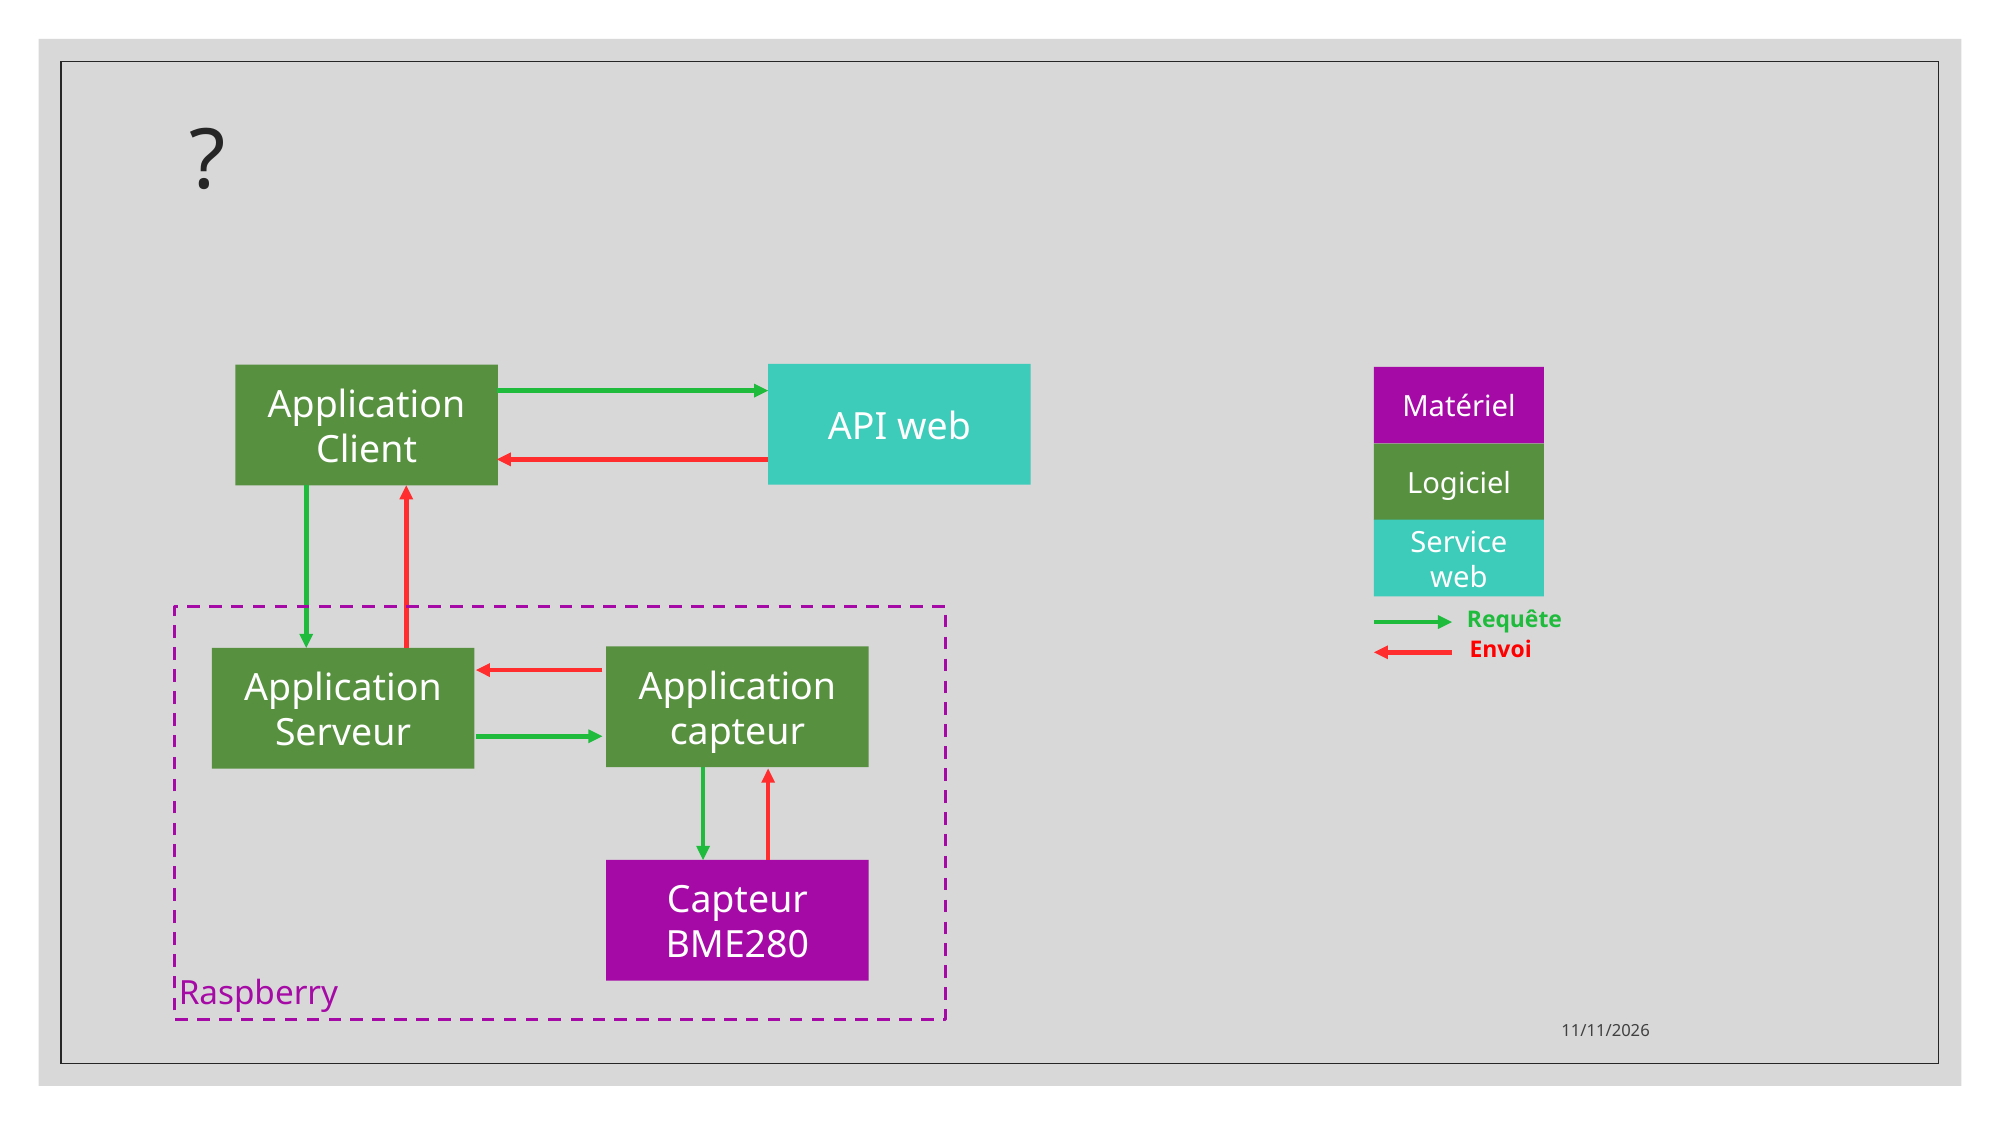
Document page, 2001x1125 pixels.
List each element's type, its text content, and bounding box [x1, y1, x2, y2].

text_box [174, 605, 946, 1021]
text_box Application Client [234, 364, 499, 486]
text_box Logiciel [1373, 442, 1545, 519]
text_box Raspberry [163, 964, 354, 1019]
text_box Envoi [1454, 627, 1547, 670]
text_box Requête [1452, 596, 1577, 640]
text_box Capteur BME280 [605, 859, 870, 982]
text_box Service web [1373, 519, 1545, 597]
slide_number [1190, 990, 1665, 1050]
text_box Application capteur [605, 645, 870, 768]
text_box Matériel [1373, 366, 1545, 442]
title ? [174, 105, 1825, 218]
text_box API web [767, 363, 1032, 486]
